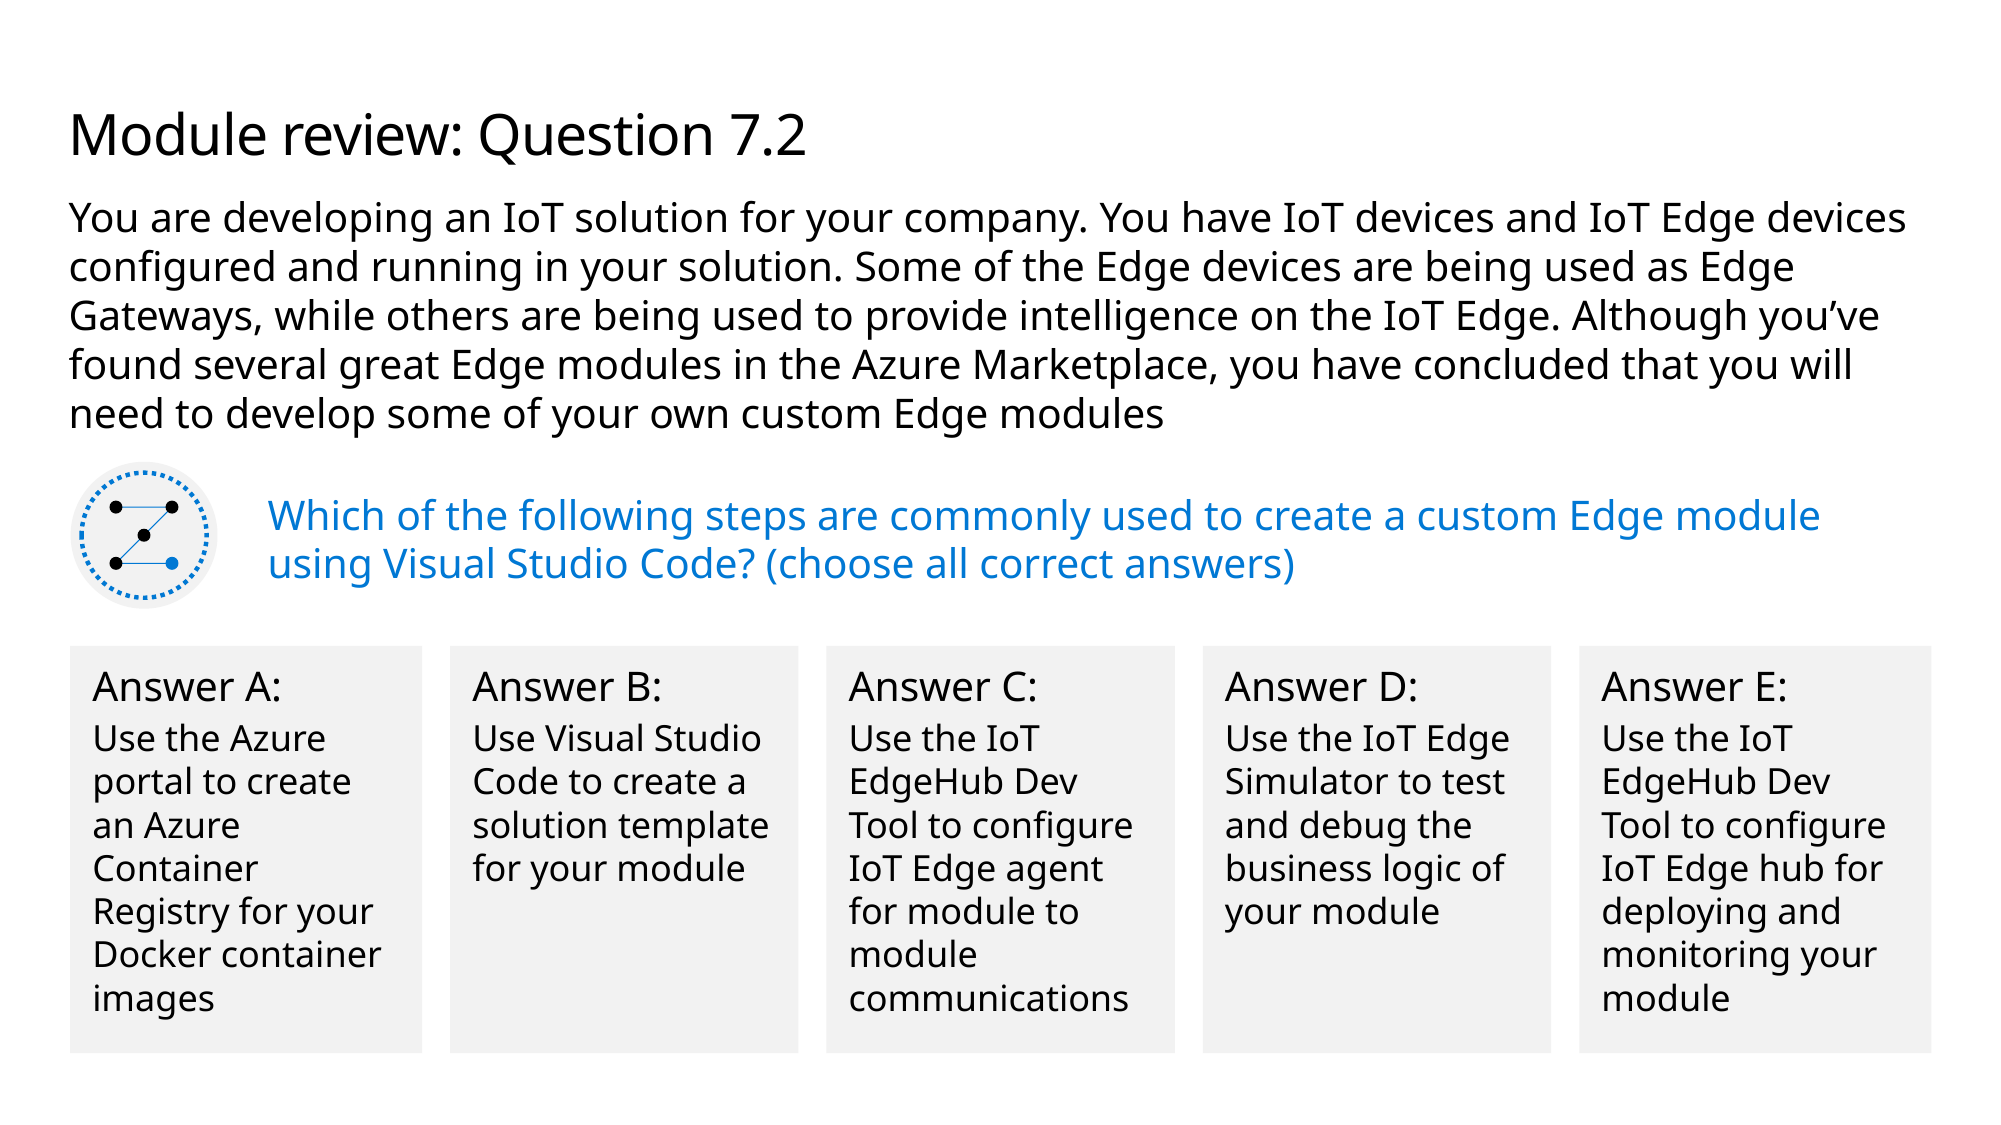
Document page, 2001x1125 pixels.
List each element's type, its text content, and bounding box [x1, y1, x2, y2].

title Module review: Question 7.2 [68, 101, 1930, 168]
text_box Answer D: Use the IoT Edge Simulator to test and debug the business logic of your module [1202, 645, 1552, 1054]
picture [70, 461, 218, 609]
text_box Answer A: Use the Azure portal to create an Azure Container Registry for your Docker container images [69, 645, 423, 1054]
text_box Answer C: Use the IoT EdgeHub Dev Tool to configure IoT Edge agent for module to module communications [826, 645, 1176, 1054]
text_box You are developing an IoT solution for your company. You have IoT devices and IoT Edge devices configured and running in your solution. Some of the Edge devices are being used as Edge Gateways, while others are being used to provide intelligence on the IoT Edge. Although you’ve found several great Edge modules in the Azure Marketplace, you have concluded that you will need to develop some of your own custom Edge modules [68, 191, 1932, 437]
text_box Answer B: Use Visual Studio Code to create a solution template for your module [449, 645, 799, 1054]
text_box Which of the following steps are commonly used to create a custom Edge module using Visual Studio Code? (choose all correct answers) [267, 488, 1929, 588]
text_box Answer E: Use the IoT EdgeHub Dev Tool to configure IoT Edge hub for deploying and monitoring your module [1579, 645, 1932, 1054]
